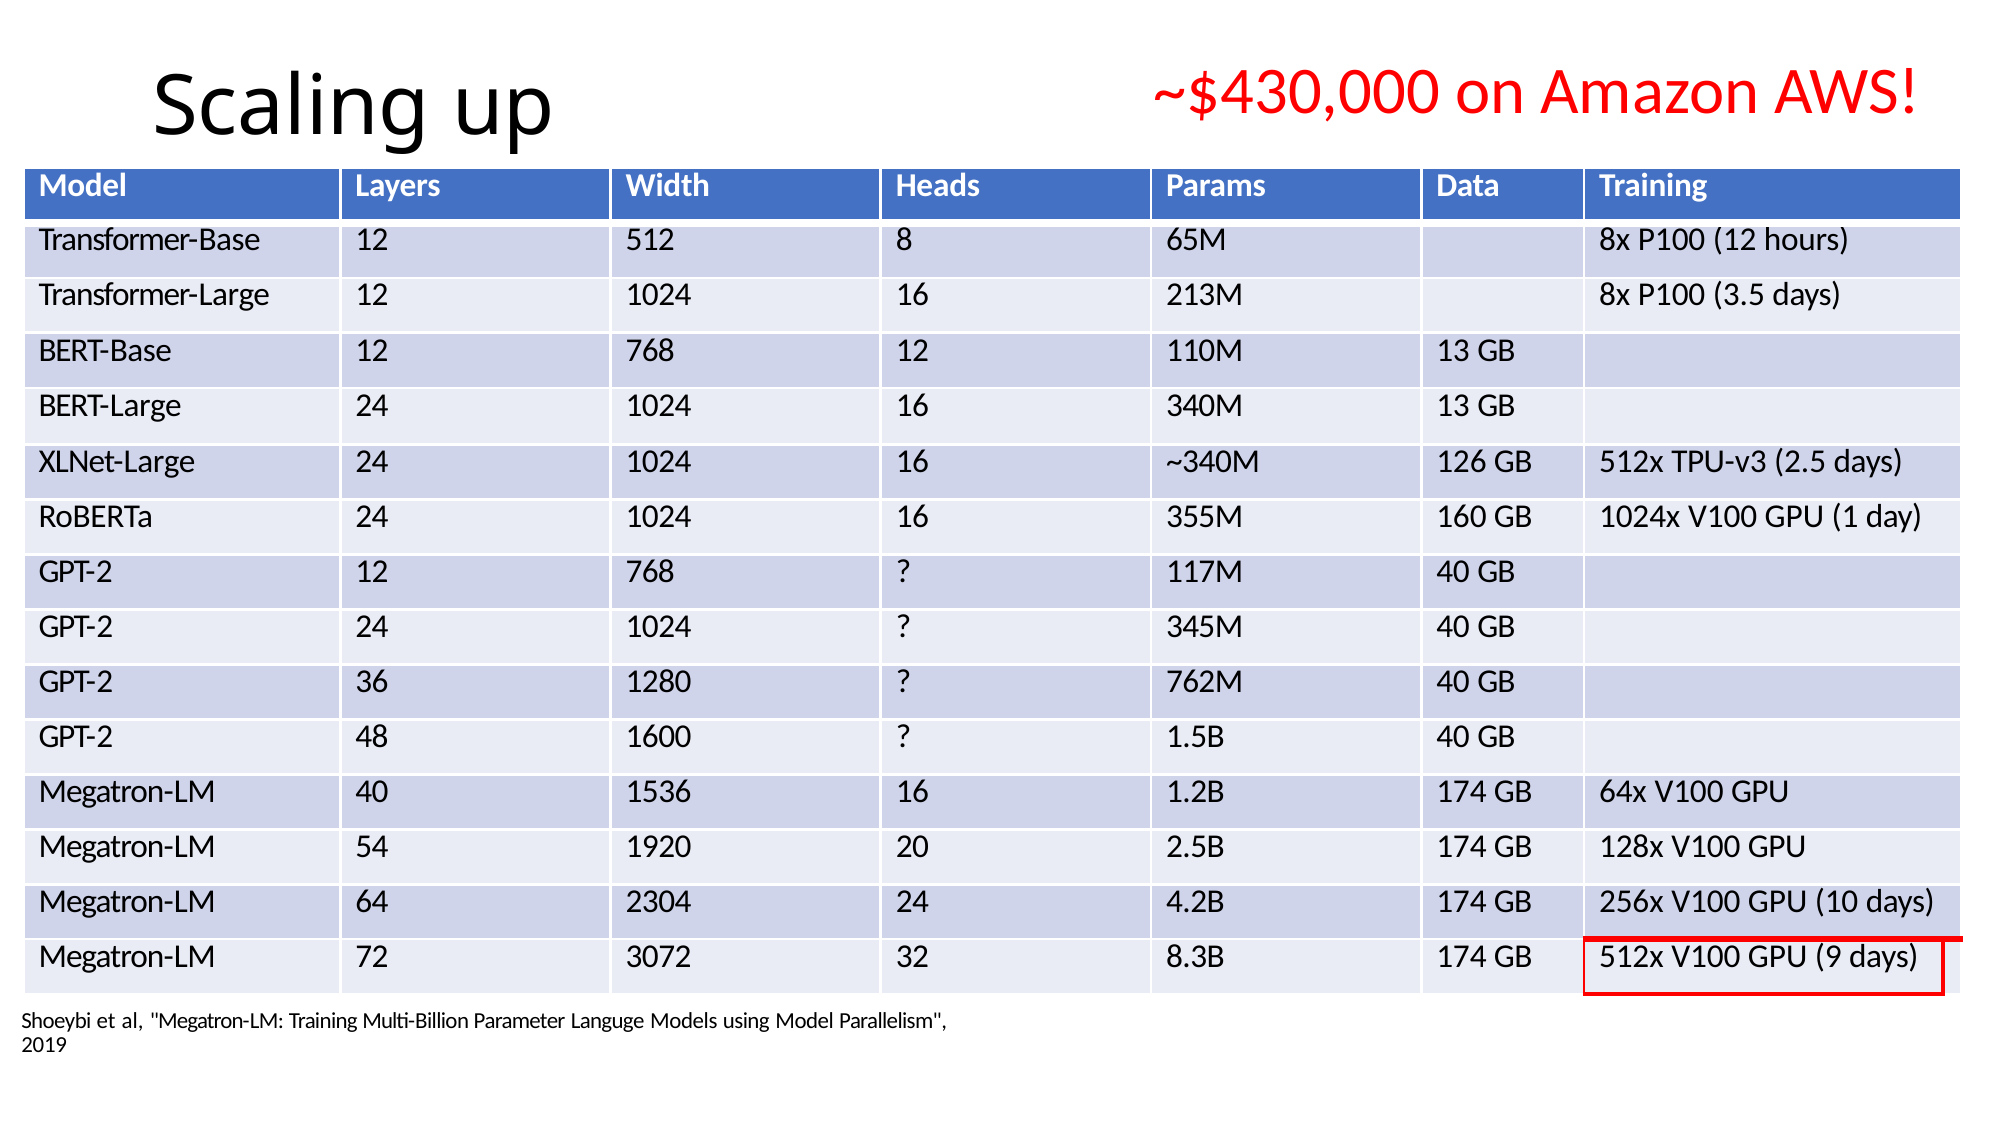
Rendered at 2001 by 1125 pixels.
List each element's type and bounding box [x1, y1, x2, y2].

table_cell [342, 334, 609, 387]
table_cell [1585, 831, 1960, 883]
table_cell [1152, 666, 1420, 718]
table_cell [612, 831, 879, 883]
table_cell [882, 446, 1150, 498]
table_cell [25, 446, 339, 498]
table_cell [612, 334, 879, 387]
table_cell [882, 611, 1150, 663]
table_cell [612, 446, 879, 498]
table_cell [342, 886, 609, 938]
table_cell [1423, 940, 1583, 993]
table_cell [882, 227, 1150, 277]
table_cell [1585, 279, 1960, 331]
table_cell [612, 501, 879, 553]
table_cell [342, 556, 609, 608]
table_cell [1152, 279, 1420, 331]
table_cell [1423, 611, 1583, 663]
table_cell [882, 886, 1150, 938]
table_cell [612, 721, 879, 773]
table_cell [25, 334, 339, 387]
text_box [150, 49, 935, 166]
table_cell [25, 776, 339, 828]
table_cell [882, 776, 1150, 828]
table_cell [1423, 334, 1583, 387]
table_cell [612, 776, 879, 828]
table_cell [342, 666, 609, 718]
table_cell [25, 279, 339, 331]
table_cell [342, 279, 609, 331]
table_cell [1423, 831, 1583, 883]
table_cell [25, 611, 339, 663]
text_box [19, 1008, 997, 1057]
table_cell [25, 886, 339, 938]
table_cell [342, 501, 609, 553]
table_cell [1585, 501, 1960, 553]
table_cell [1152, 886, 1420, 938]
table_cell [1152, 501, 1420, 553]
table_header [882, 169, 1150, 219]
table_cell [342, 940, 609, 993]
table_cell [612, 227, 879, 277]
table_cell [1585, 886, 1960, 936]
table_cell [1945, 942, 1960, 993]
table_cell [25, 721, 339, 773]
table_cell [25, 831, 339, 883]
table_cell [1152, 446, 1420, 498]
table_header [1923, 169, 1960, 219]
table_cell [25, 227, 339, 277]
table_cell [342, 227, 609, 277]
table_cell [1152, 235, 1420, 277]
table_cell [882, 501, 1150, 553]
table_cell [342, 721, 609, 773]
table_cell [1423, 776, 1583, 828]
table_cell [1585, 776, 1960, 828]
table_cell [1152, 334, 1420, 387]
table_header [342, 169, 609, 219]
table_cell [1152, 831, 1420, 883]
table_cell [1585, 666, 1960, 718]
table_cell [1152, 611, 1420, 663]
table_cell [1423, 721, 1583, 773]
table_cell [1423, 886, 1583, 938]
table_cell [882, 389, 1150, 443]
table_cell [882, 279, 1150, 331]
table_cell [1423, 389, 1583, 443]
table_cell [1423, 501, 1583, 553]
table_cell [1585, 721, 1960, 773]
table_cell [1423, 556, 1583, 608]
table_cell [612, 886, 879, 938]
table_cell [1585, 227, 1960, 277]
table_cell [882, 831, 1150, 883]
table_cell [1152, 940, 1420, 993]
table_cell [882, 334, 1150, 387]
table_cell [342, 611, 609, 663]
table_cell [1585, 556, 1960, 608]
table_cell [882, 940, 1150, 993]
table_cell [612, 611, 879, 663]
table_cell [1152, 556, 1420, 608]
table_cell [1152, 776, 1420, 828]
table_cell [1585, 446, 1960, 498]
table_cell [1585, 611, 1960, 663]
table_cell [612, 556, 879, 608]
table_cell [1585, 942, 1941, 992]
table_cell [25, 940, 339, 993]
title [1151, 45, 1923, 235]
table_cell [1152, 389, 1420, 443]
table_cell [612, 279, 879, 331]
table_cell [882, 556, 1150, 608]
table_cell [25, 501, 339, 553]
table_header [25, 169, 339, 219]
table_cell [1152, 721, 1420, 773]
table_cell [25, 666, 339, 718]
table_cell [342, 446, 609, 498]
table_cell [1585, 389, 1960, 443]
table_cell [1423, 235, 1583, 277]
table_cell [25, 556, 339, 608]
table_cell [342, 389, 609, 443]
table_header [612, 169, 879, 219]
table_cell [882, 721, 1150, 773]
table_cell [342, 831, 609, 883]
table_cell [1423, 446, 1583, 498]
table_cell [612, 389, 879, 443]
table_cell [882, 666, 1150, 718]
table_cell [1423, 279, 1583, 331]
table_cell [612, 940, 879, 993]
table_cell [1585, 334, 1960, 387]
table_cell [342, 776, 609, 828]
table_cell [1423, 666, 1583, 718]
table_cell [25, 389, 339, 443]
table_cell [612, 666, 879, 718]
